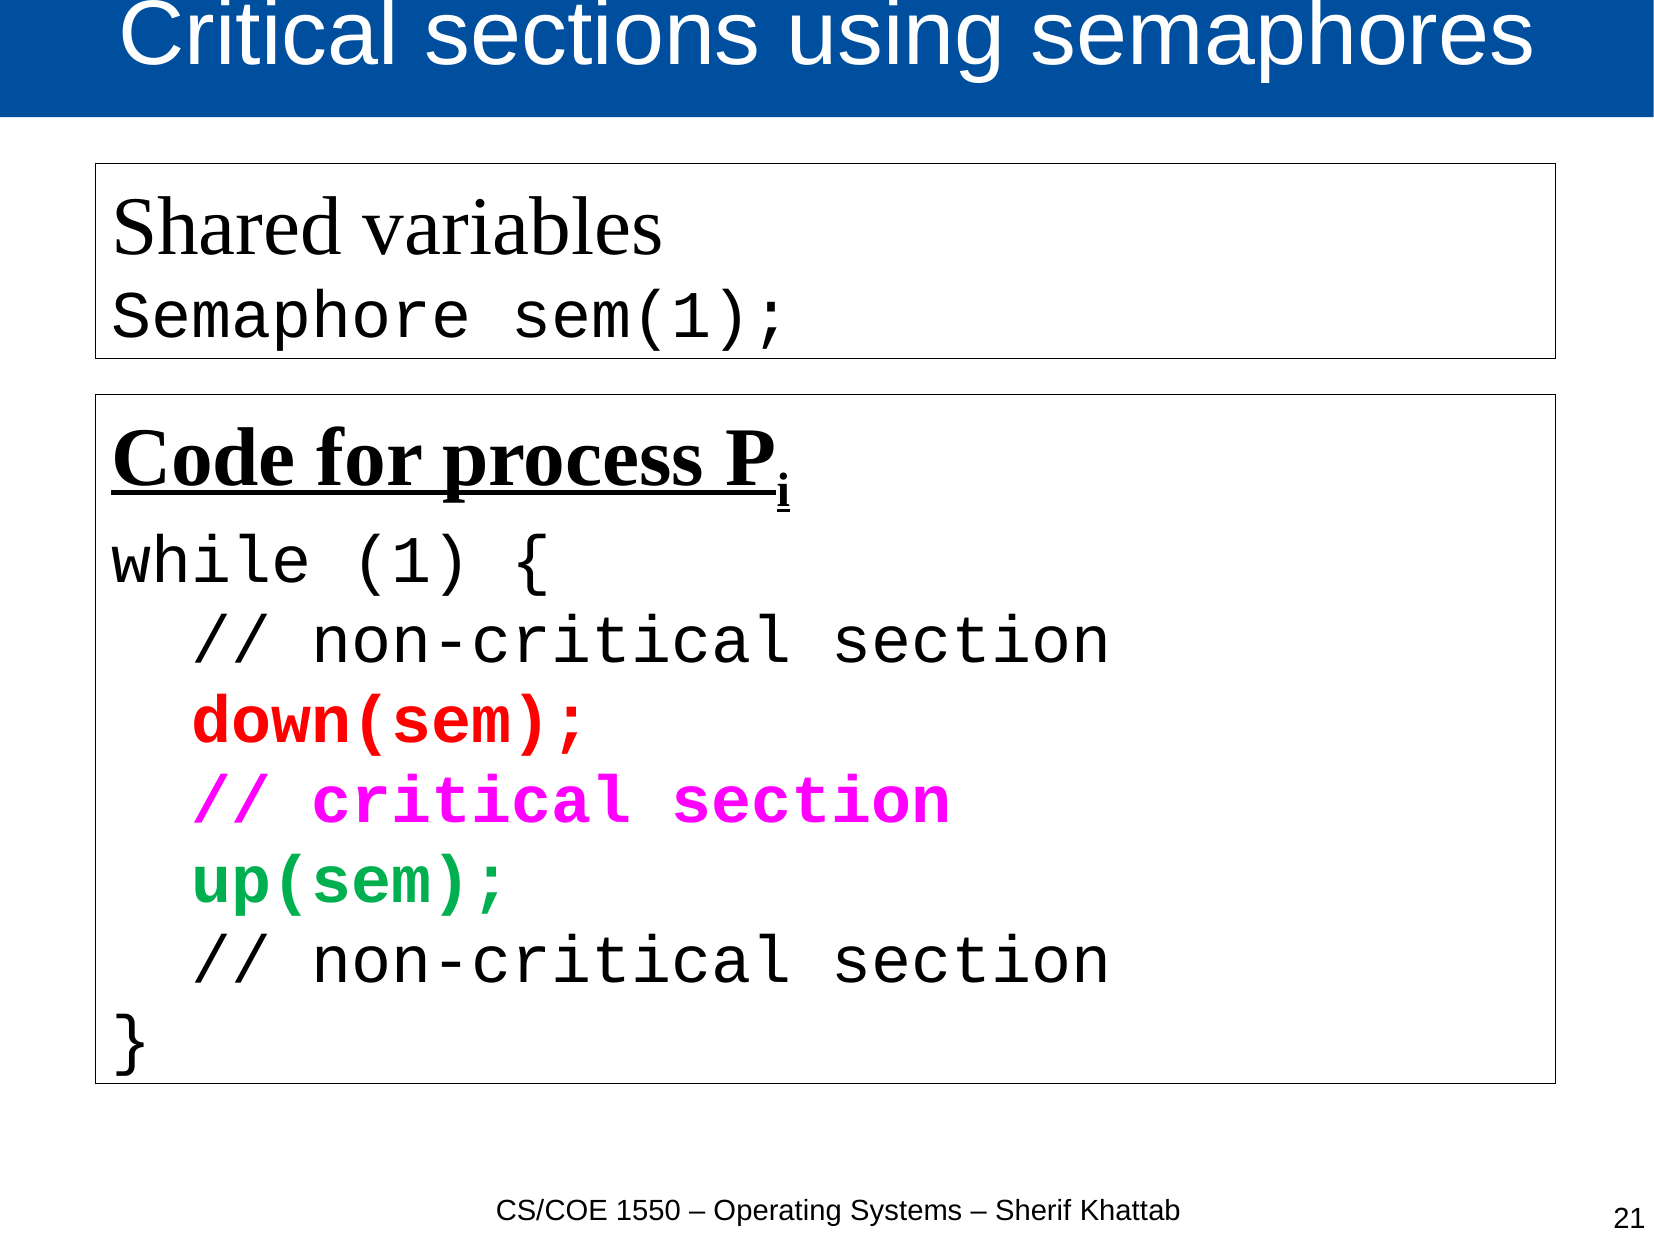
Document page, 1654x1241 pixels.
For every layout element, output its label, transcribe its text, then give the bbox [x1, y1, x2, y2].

text_box Code for process Pi while (1) { // non-critical section down(sem); // critical section up(sem); // non-critical section } [95, 394, 1556, 1084]
text_box Shared variables Semaphore sem(1); [95, 163, 1556, 359]
slide_number 21 [1265, 1198, 1647, 1241]
footer CS/COE 1550 – Operating Systems – Sherif Khattab [460, 1190, 1217, 1241]
title Critical sections using semaphores [0, 0, 1654, 118]
